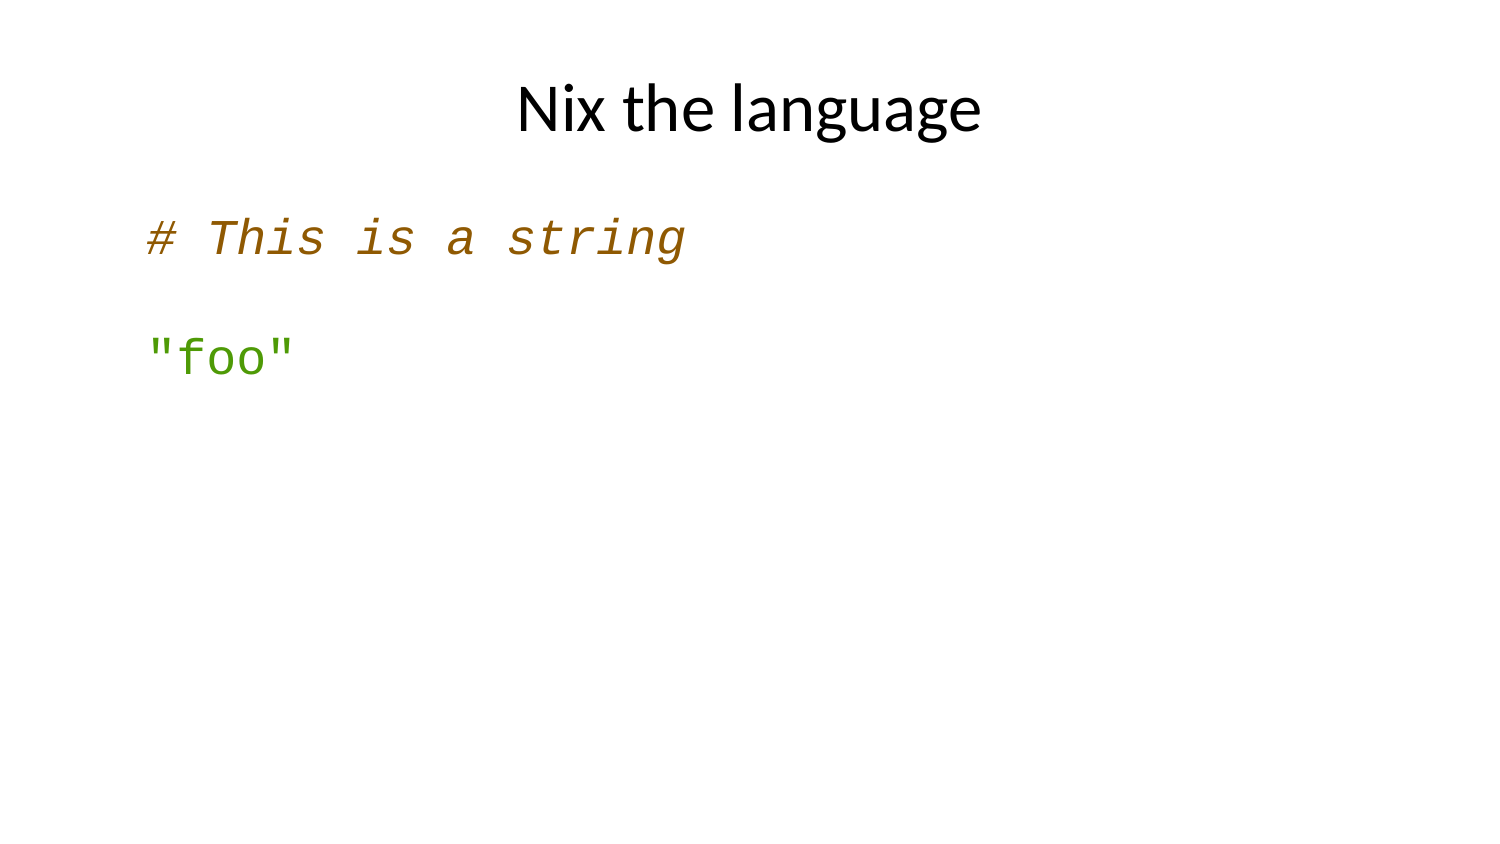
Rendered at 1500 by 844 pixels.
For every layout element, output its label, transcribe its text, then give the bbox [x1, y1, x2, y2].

list # This is a string "foo" [75, 196, 1425, 754]
title Nix the language [75, 33, 1425, 175]
